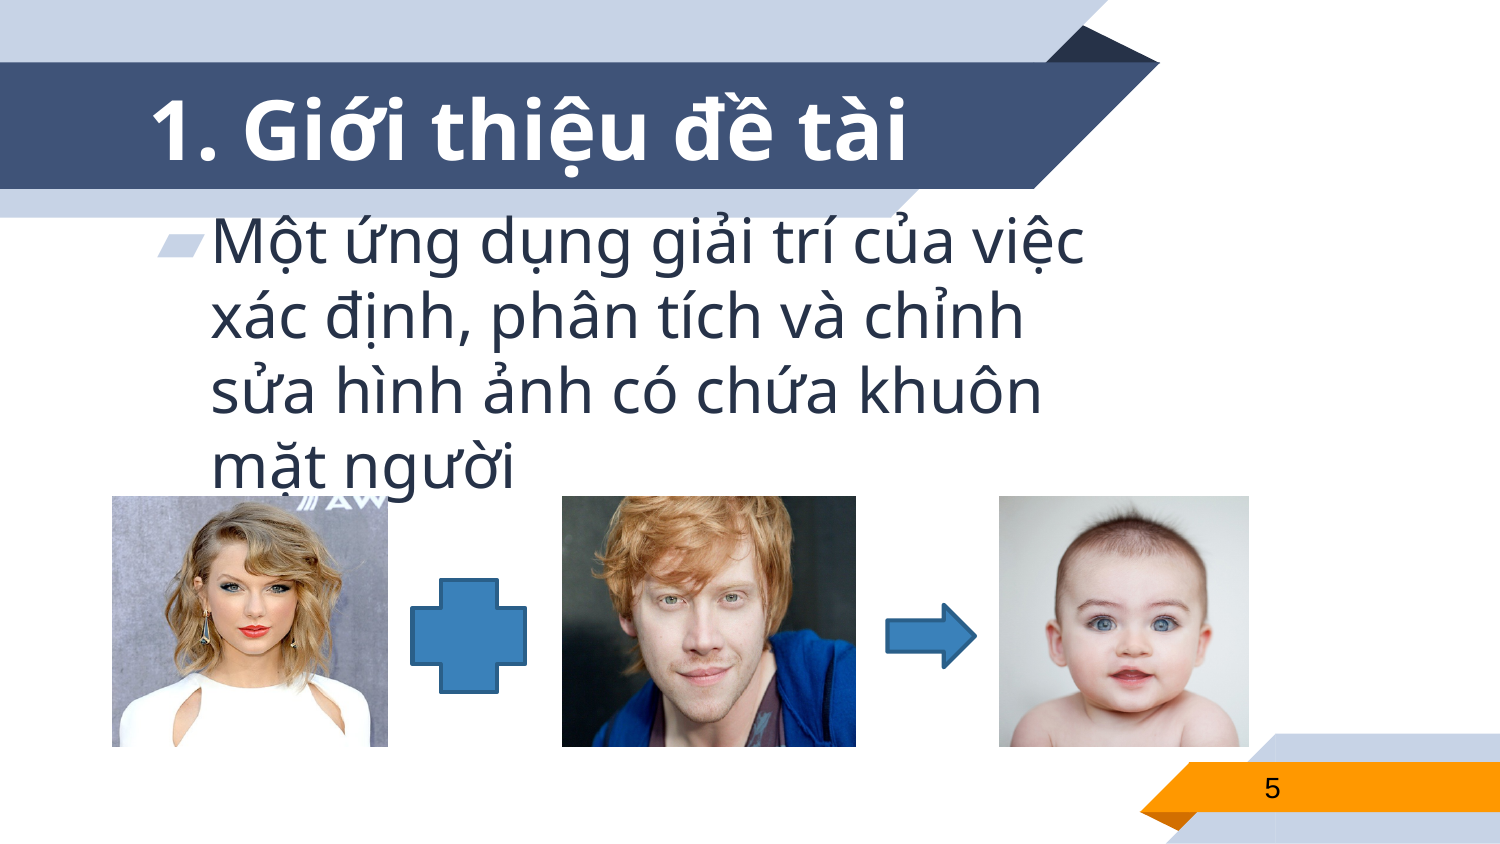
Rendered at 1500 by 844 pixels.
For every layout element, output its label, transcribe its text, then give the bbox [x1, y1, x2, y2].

picture [999, 496, 1249, 748]
picture [562, 496, 856, 748]
title 1. Giới thiệu đề tài [133, 64, 1035, 190]
slide_number 5 [1249, 760, 1494, 813]
text_box [885, 602, 978, 670]
list Một ứng dụng giải trí của việc xác định, phân tích và chỉnh sửa hình ảnh có chứa khuôn mặt người [125, 259, 1131, 539]
picture [112, 496, 388, 748]
text_box [410, 578, 527, 694]
